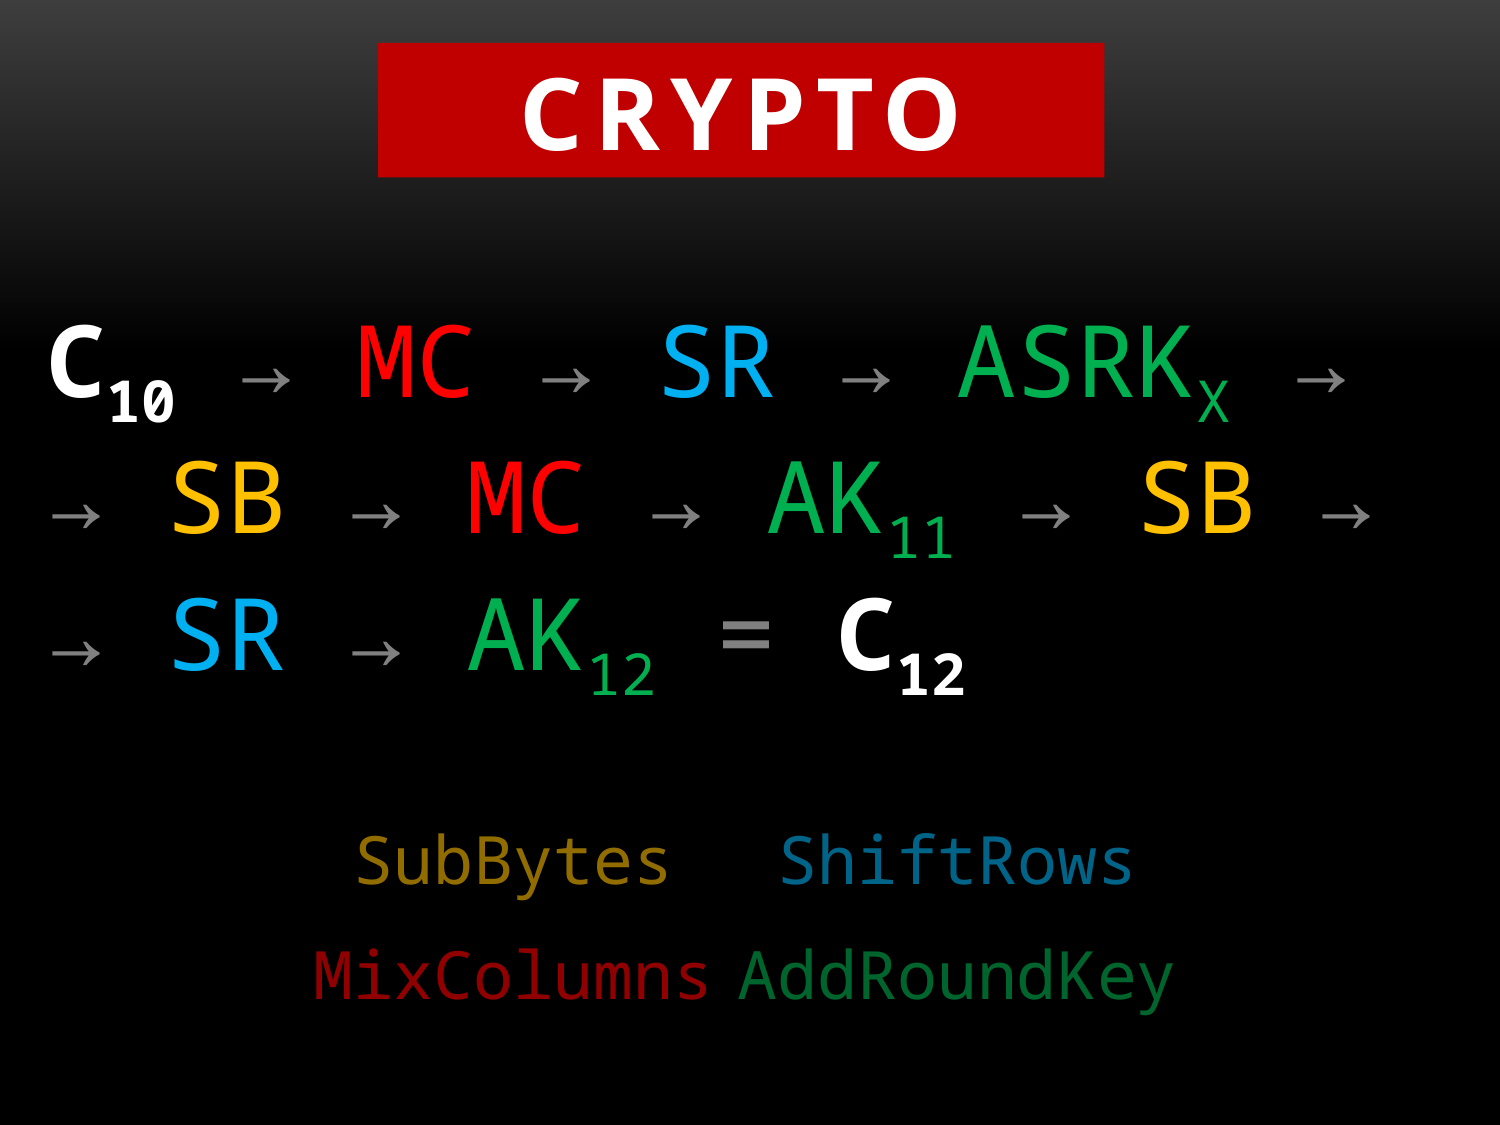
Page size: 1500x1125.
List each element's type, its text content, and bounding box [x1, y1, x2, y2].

text_box C10 → MC → SR → ASRKX → → SB → MC → AK11 → SB → → SR → AK12 = C12 [32, 290, 1391, 715]
text_box CRYPTO [378, 42, 1105, 178]
text_box [241, 798, 1259, 1071]
